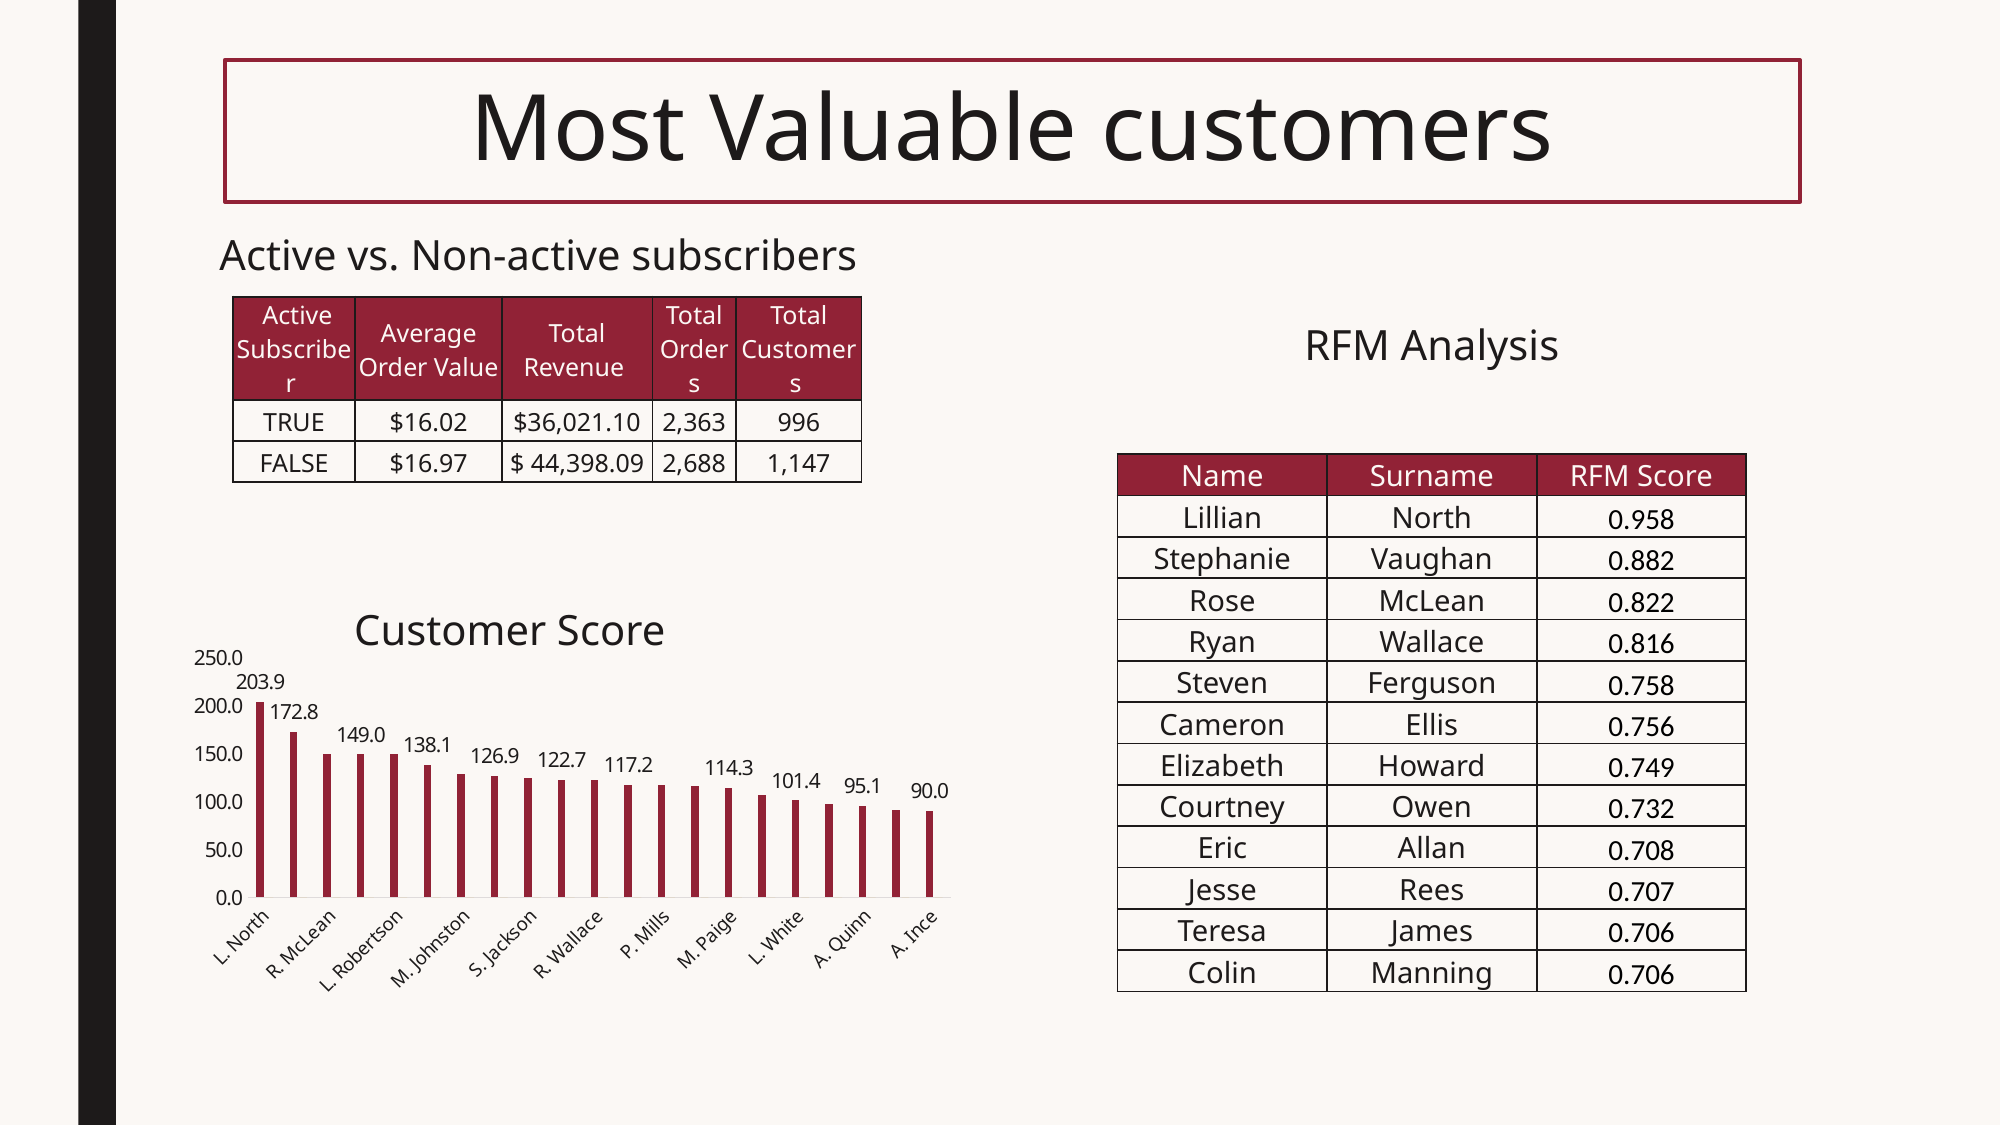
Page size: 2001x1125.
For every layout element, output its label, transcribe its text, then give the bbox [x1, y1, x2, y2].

table_cell 0.958 [1538, 496, 1745, 536]
table_header Name [1118, 455, 1326, 495]
table_header Total Customers [737, 298, 861, 399]
table_cell Owen [1328, 786, 1536, 825]
table_header Average Order Value [356, 298, 501, 399]
table_cell 0.816 [1538, 620, 1745, 660]
table_cell 0.756 [1538, 703, 1745, 743]
list Active vs. Non-active subscribers [178, 224, 899, 286]
table_cell Stephanie [1118, 538, 1326, 577]
table_cell Elizabeth [1118, 744, 1326, 784]
table_cell $36,021.10 [503, 401, 652, 440]
table_cell $ 44,398.09 [503, 442, 652, 481]
table_cell Steven [1118, 662, 1326, 701]
text_box Customer Score [178, 600, 842, 635]
table_cell Manning [1328, 951, 1536, 991]
table_cell Howard [1328, 744, 1536, 784]
text_box RFM Analysis [1216, 315, 1648, 376]
table_cell 0.708 [1538, 827, 1745, 867]
table_cell Vaughan [1328, 538, 1536, 577]
table_cell 0.707 [1538, 868, 1745, 908]
table_cell 0.822 [1538, 579, 1745, 619]
table_cell Lillian [1118, 496, 1326, 536]
table_cell Colin [1118, 951, 1326, 991]
table_cell Courtney [1118, 786, 1326, 825]
table_cell Ellis [1328, 703, 1536, 743]
table_cell 0.706 [1538, 910, 1745, 949]
table_cell $16.97 [356, 442, 501, 481]
table_header RFM Score [1538, 455, 1745, 495]
table_cell 0.732 [1538, 786, 1745, 825]
table_cell Teresa [1118, 910, 1326, 949]
table_cell 0.882 [1538, 538, 1745, 577]
table_header Total Revenue [503, 298, 652, 399]
table_cell North [1328, 496, 1536, 536]
table_cell 1,147 [737, 442, 861, 481]
table_header Total Orders [653, 298, 735, 399]
table_cell Cameron [1118, 703, 1326, 743]
table_cell FALSE [234, 442, 354, 481]
table_cell 0.749 [1538, 744, 1745, 784]
table_cell 0.706 [1538, 951, 1745, 991]
table_cell Allan [1328, 827, 1536, 867]
table_cell Wallace [1328, 620, 1536, 660]
table_cell Jesse [1118, 868, 1326, 908]
table_cell James [1328, 910, 1536, 949]
table_cell Rose [1118, 579, 1326, 619]
table_cell Eric [1118, 827, 1326, 867]
table_header Surname [1328, 455, 1536, 495]
table_cell 996 [737, 401, 861, 440]
table_cell 2,688 [653, 442, 735, 481]
table_cell 2,363 [653, 401, 735, 440]
title Most Valuable customers [225, 60, 1800, 202]
table_header Active Subscriber [234, 298, 354, 399]
table_cell McLean [1328, 579, 1536, 619]
table_cell $16.02 [356, 401, 501, 440]
table_cell Ryan [1118, 620, 1326, 660]
table_cell TRUE [234, 401, 354, 440]
table_cell Ferguson [1328, 662, 1536, 701]
chart [177, 635, 967, 1006]
table_cell Rees [1328, 868, 1536, 908]
table_cell 0.758 [1538, 662, 1745, 701]
